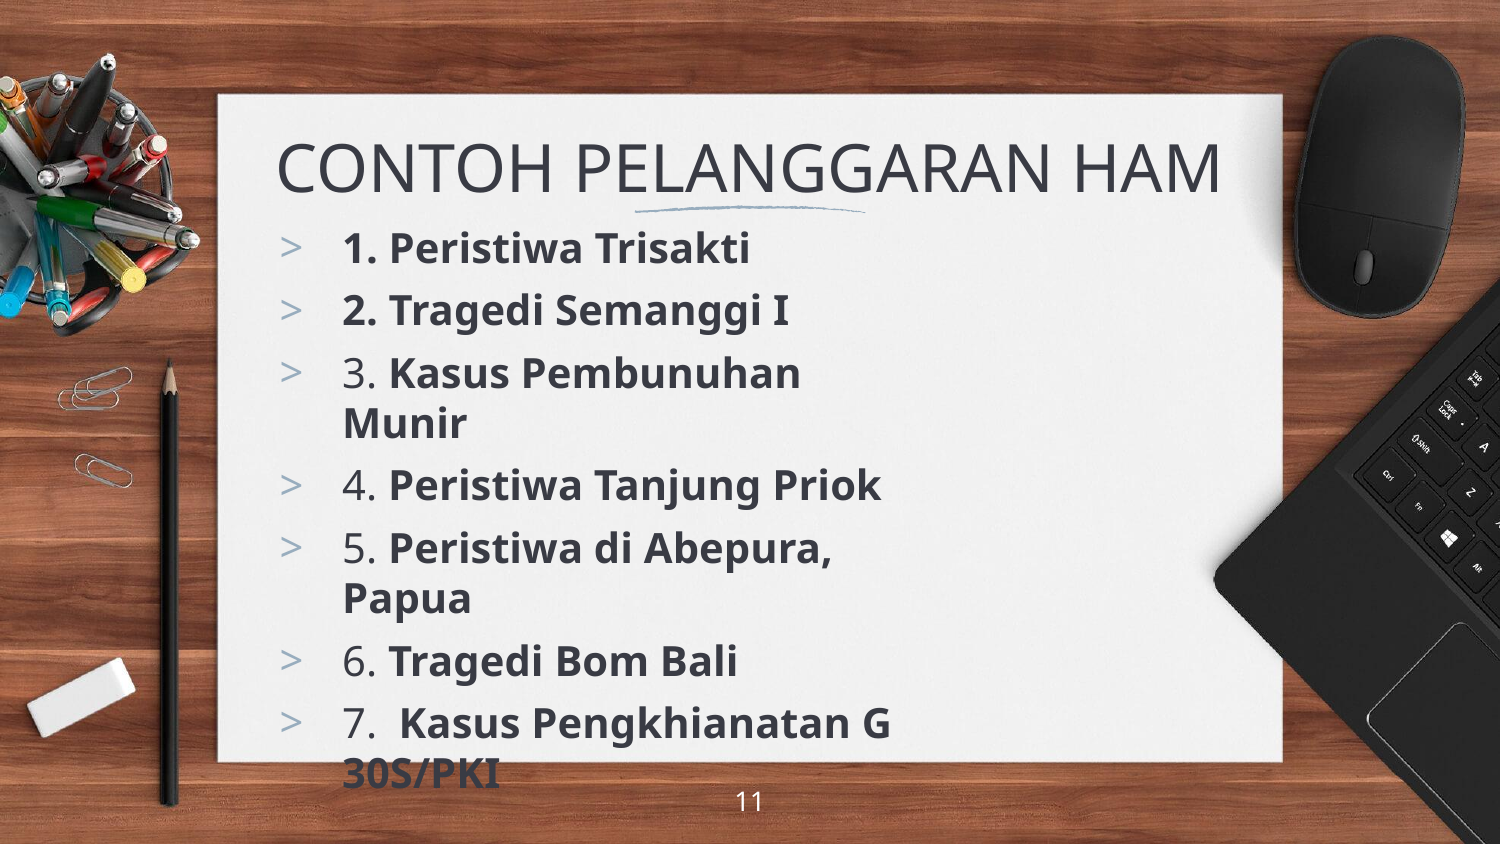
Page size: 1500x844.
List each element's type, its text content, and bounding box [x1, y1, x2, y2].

slide_number 11 [705, 762, 795, 844]
picture [0, 0, 1500, 844]
list 1. Peristiwa Trisakti 2. Tragedi Semanggi I 3. Kasus Pembunuhan Munir 4. Peristiwa Tanjung Priok 5. Peristiwa di Abepura, Papua 6. Tragedi Bom Bali 7. Kasus Pengkhianatan G 30S/PKI [267, 221, 916, 763]
title CONTOH PELANGGARAN HAM [267, 132, 1233, 207]
